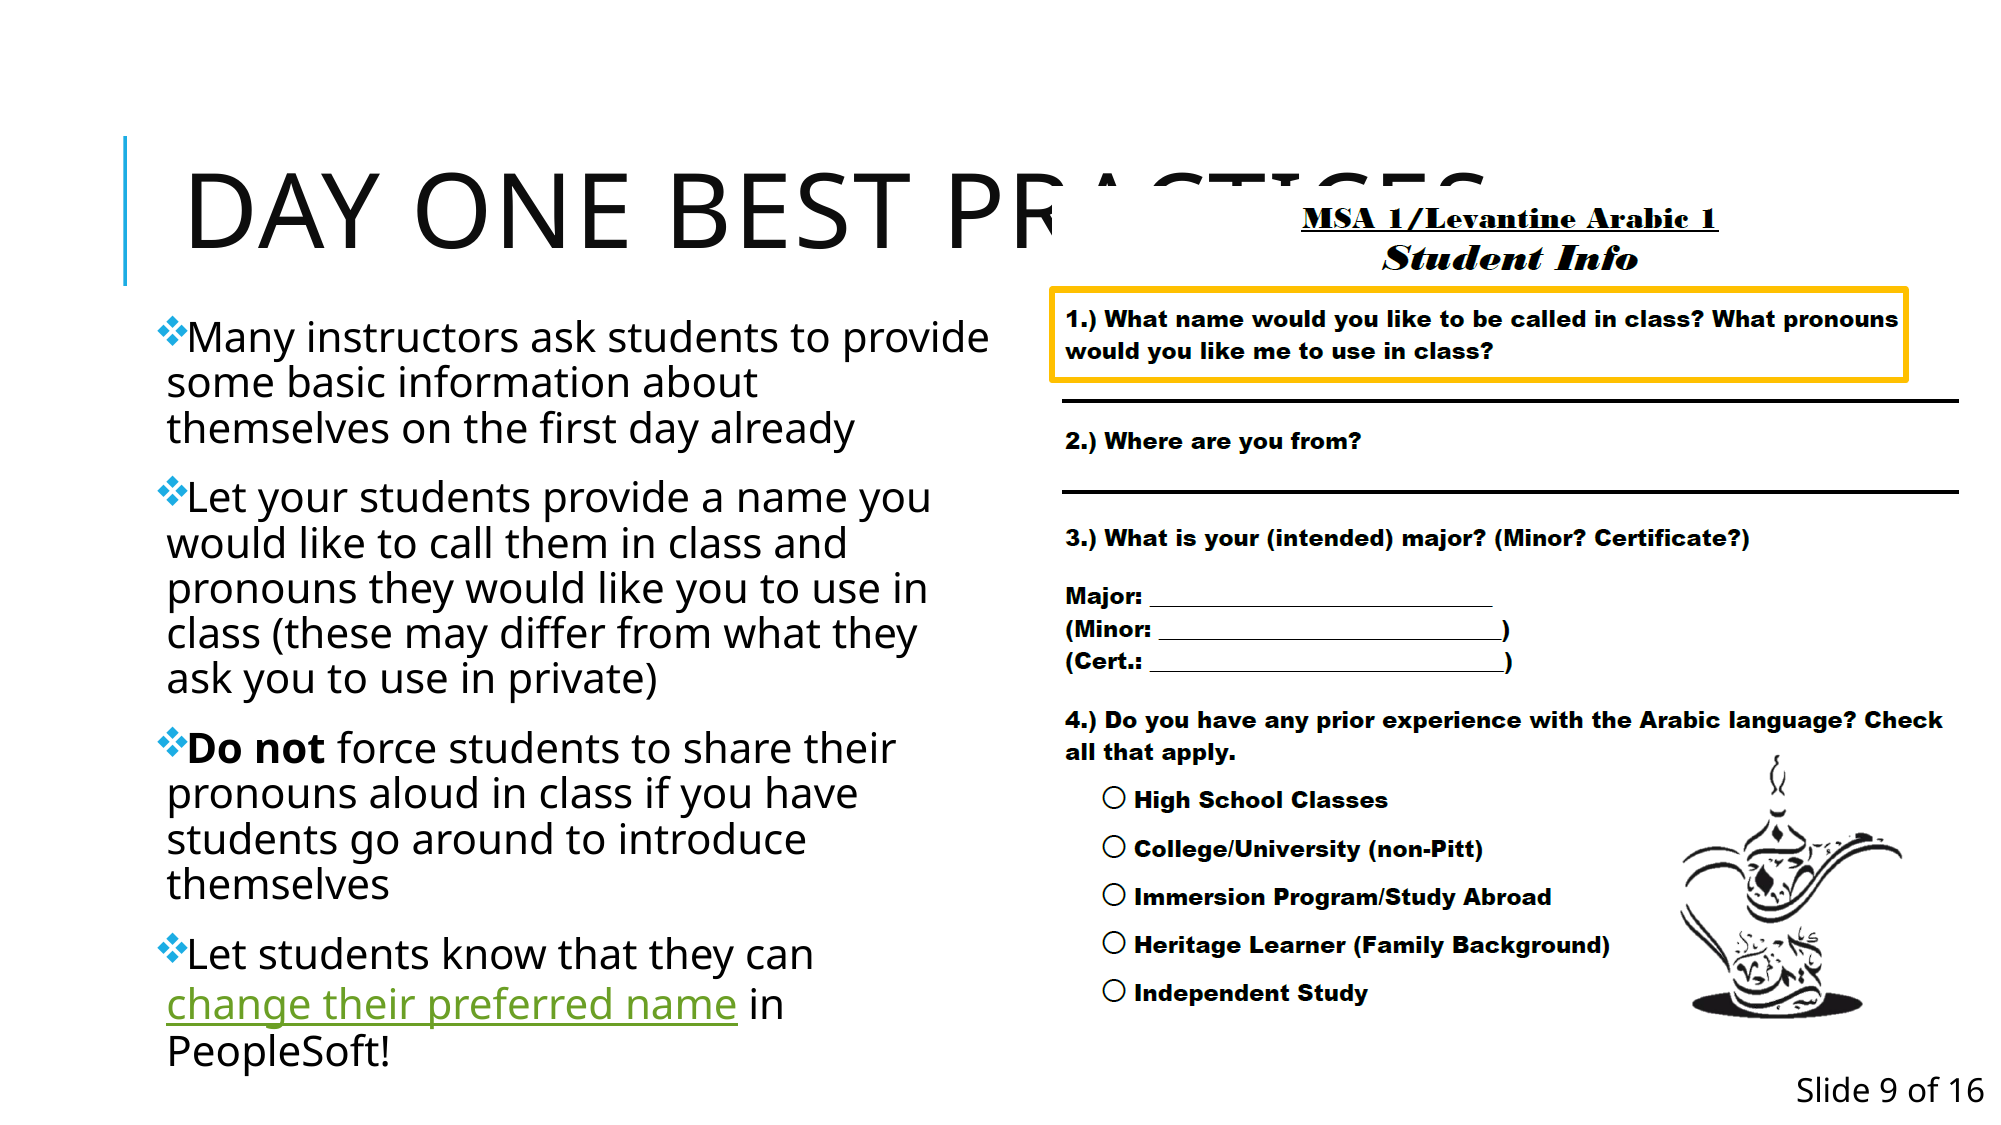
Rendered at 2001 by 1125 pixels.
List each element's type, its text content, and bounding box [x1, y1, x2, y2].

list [1051, 186, 1981, 1036]
list Many instructors ask students to provide some basic information about themselves on the first day already Let your students provide a name you would like to call them in class and pronouns they would like you to use in class (these may differ from what they ask you to use in private) Do not force students to share their pronouns aloud in class if you have students go around to introduce themselves Let students know that they can change their preferred name in PeopleSoft! [146, 308, 1000, 1090]
title Day one best practices [168, 96, 1763, 342]
